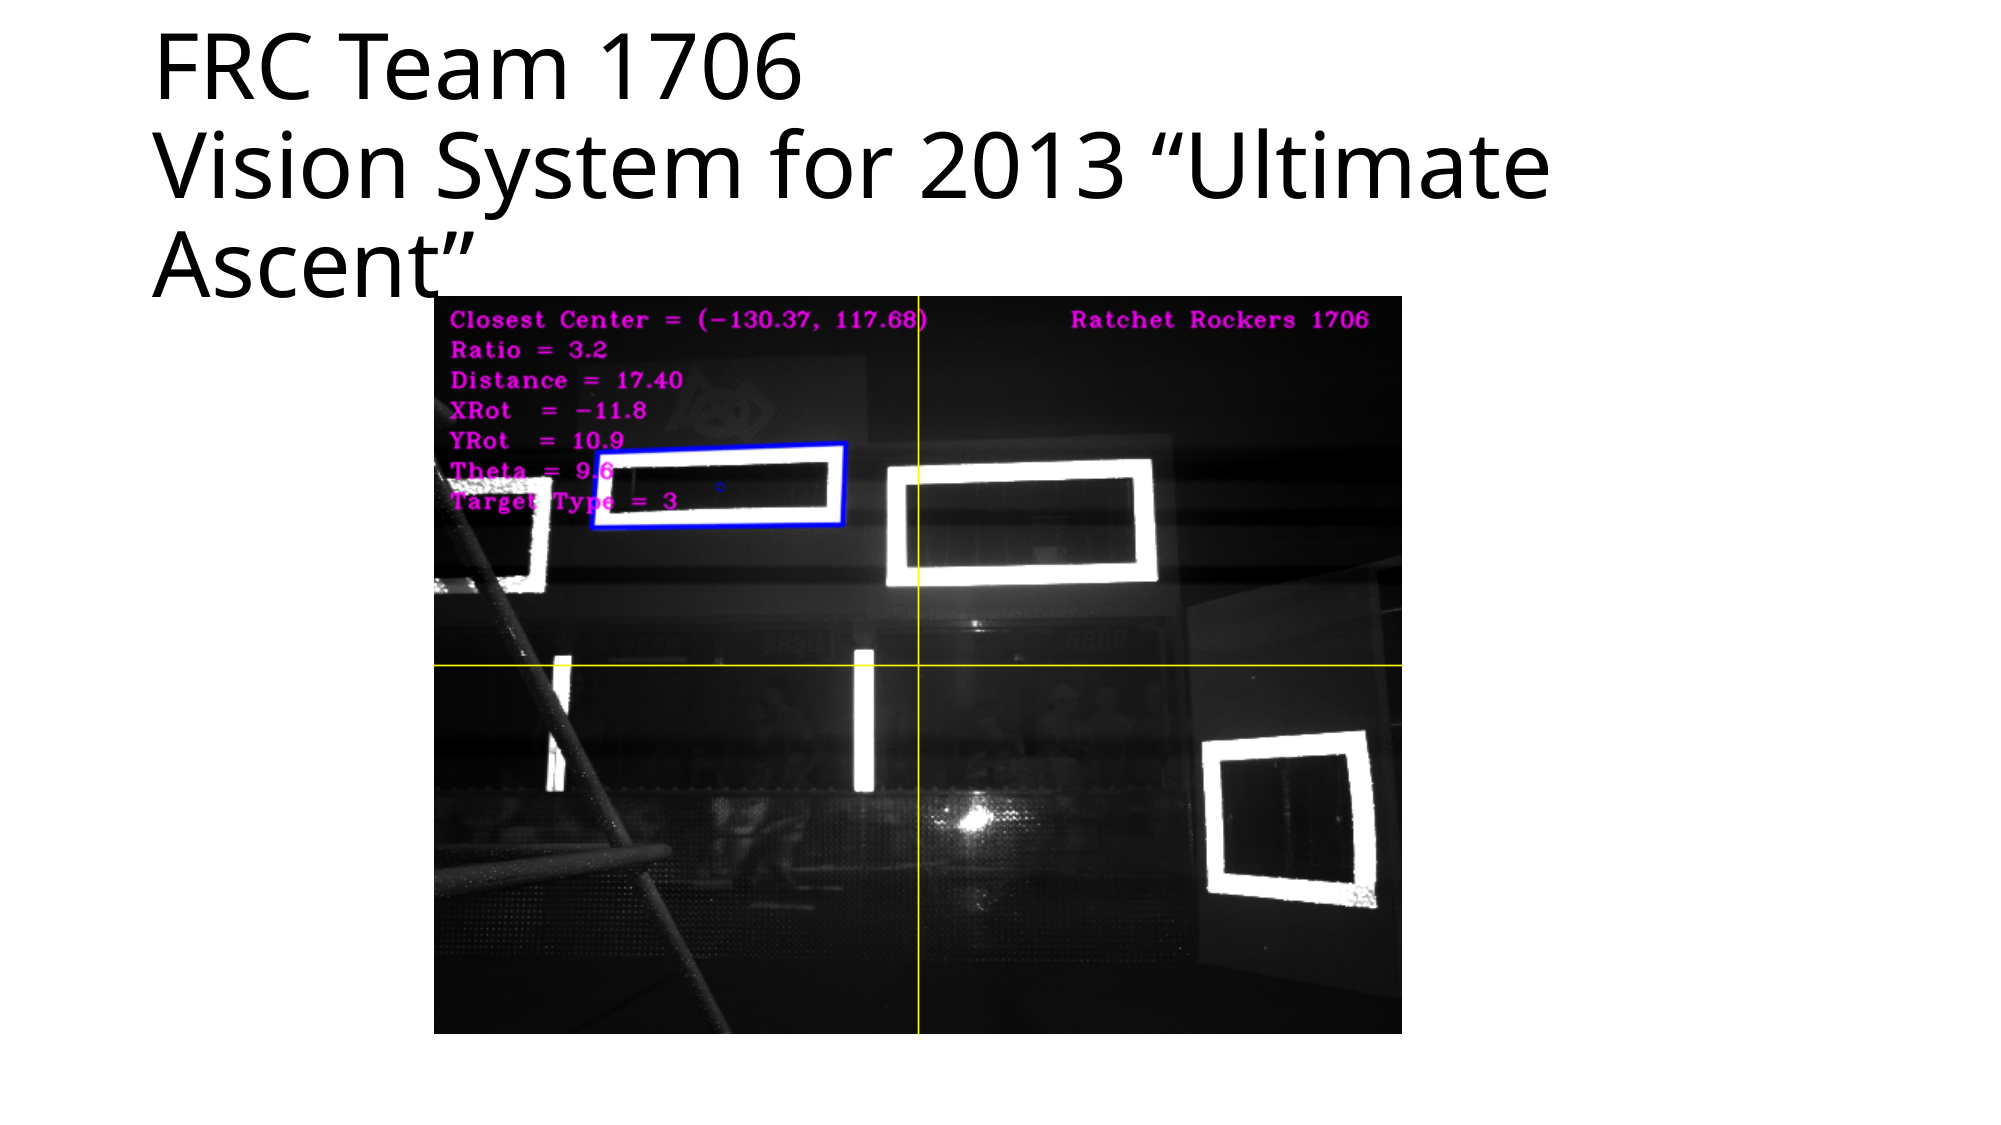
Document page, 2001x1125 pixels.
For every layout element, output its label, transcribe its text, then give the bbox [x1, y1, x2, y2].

title FRC Team 1706 Vision System for 2013 “Ultimate Ascent” [137, 59, 1863, 278]
picture [434, 296, 1402, 1035]
